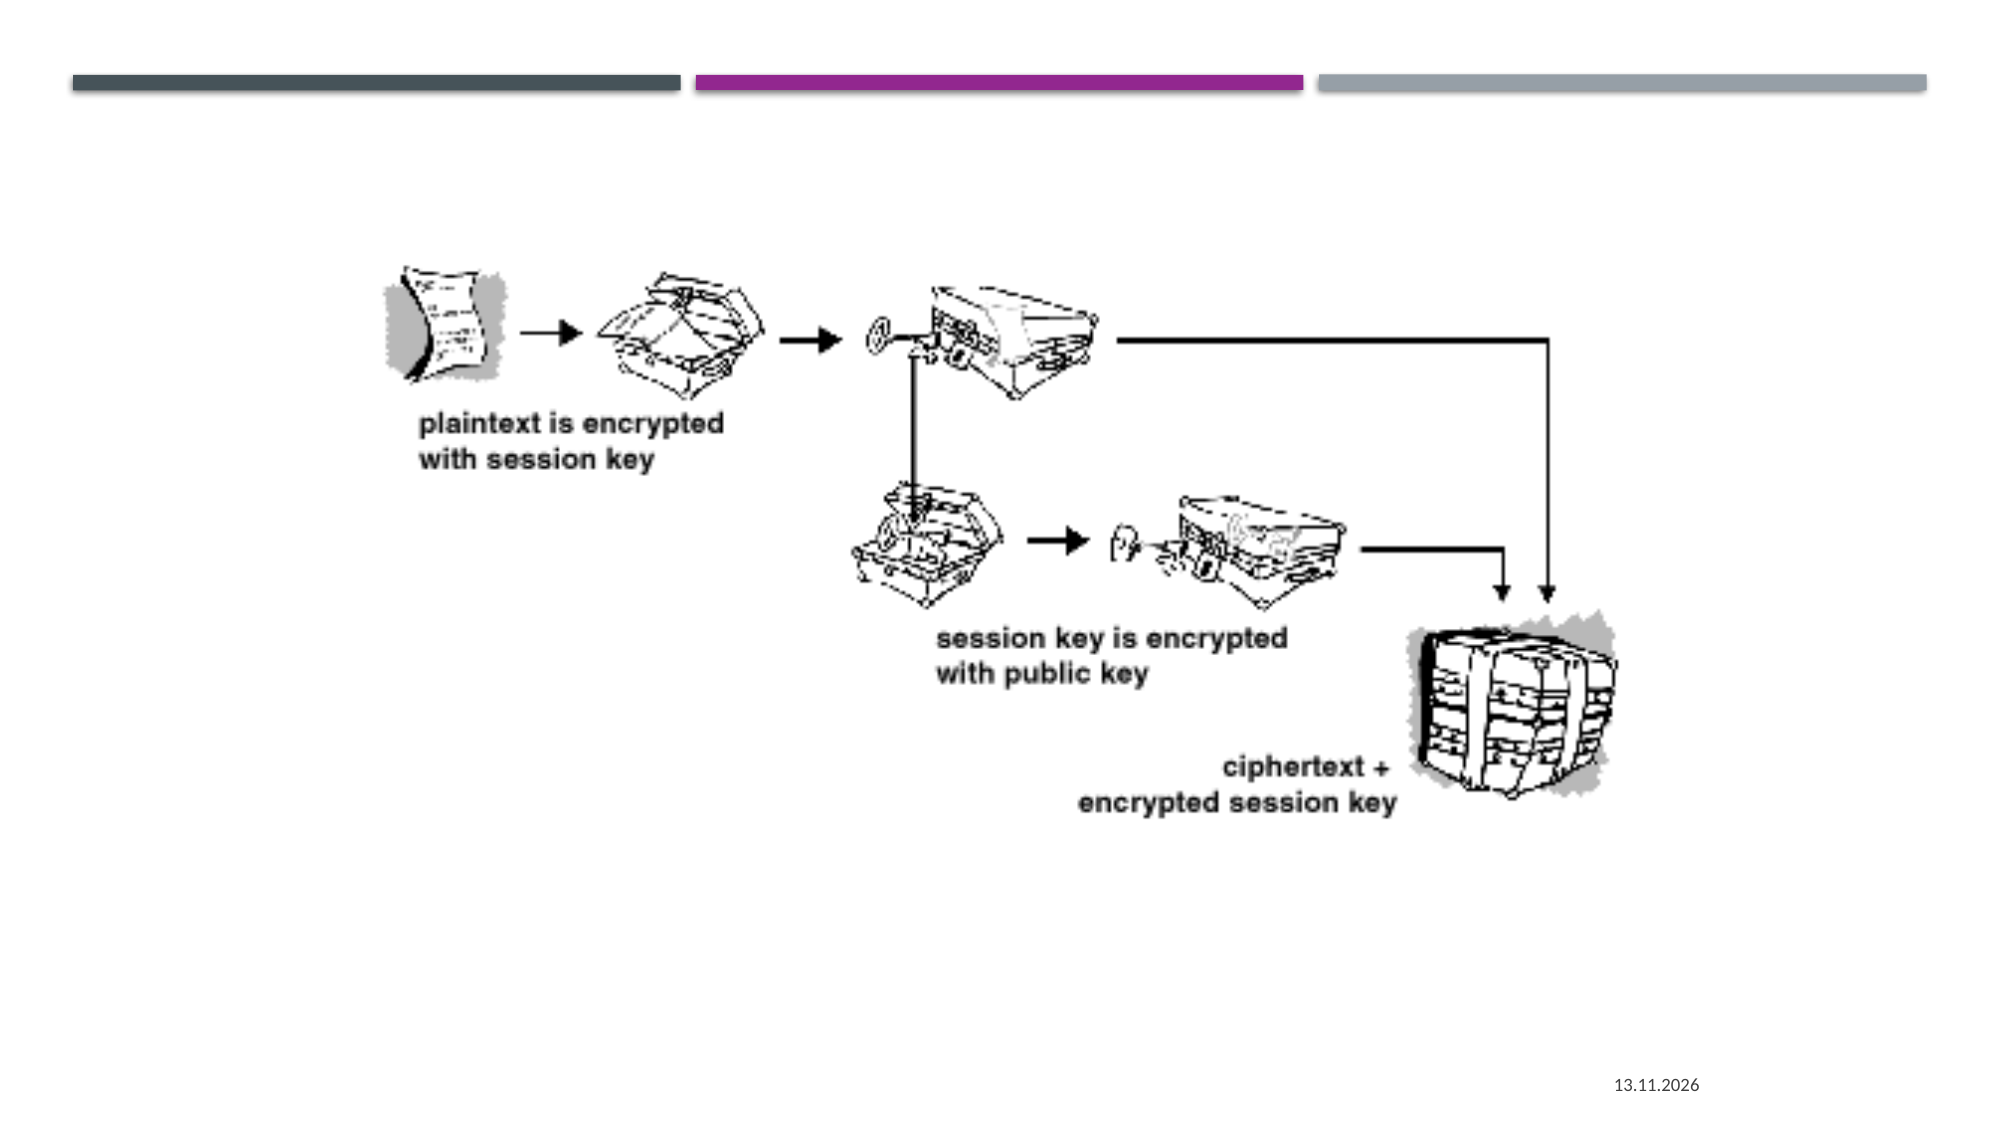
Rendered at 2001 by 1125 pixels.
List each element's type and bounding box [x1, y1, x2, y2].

slide_number [1247, 1053, 1715, 1114]
list [363, 248, 1637, 846]
